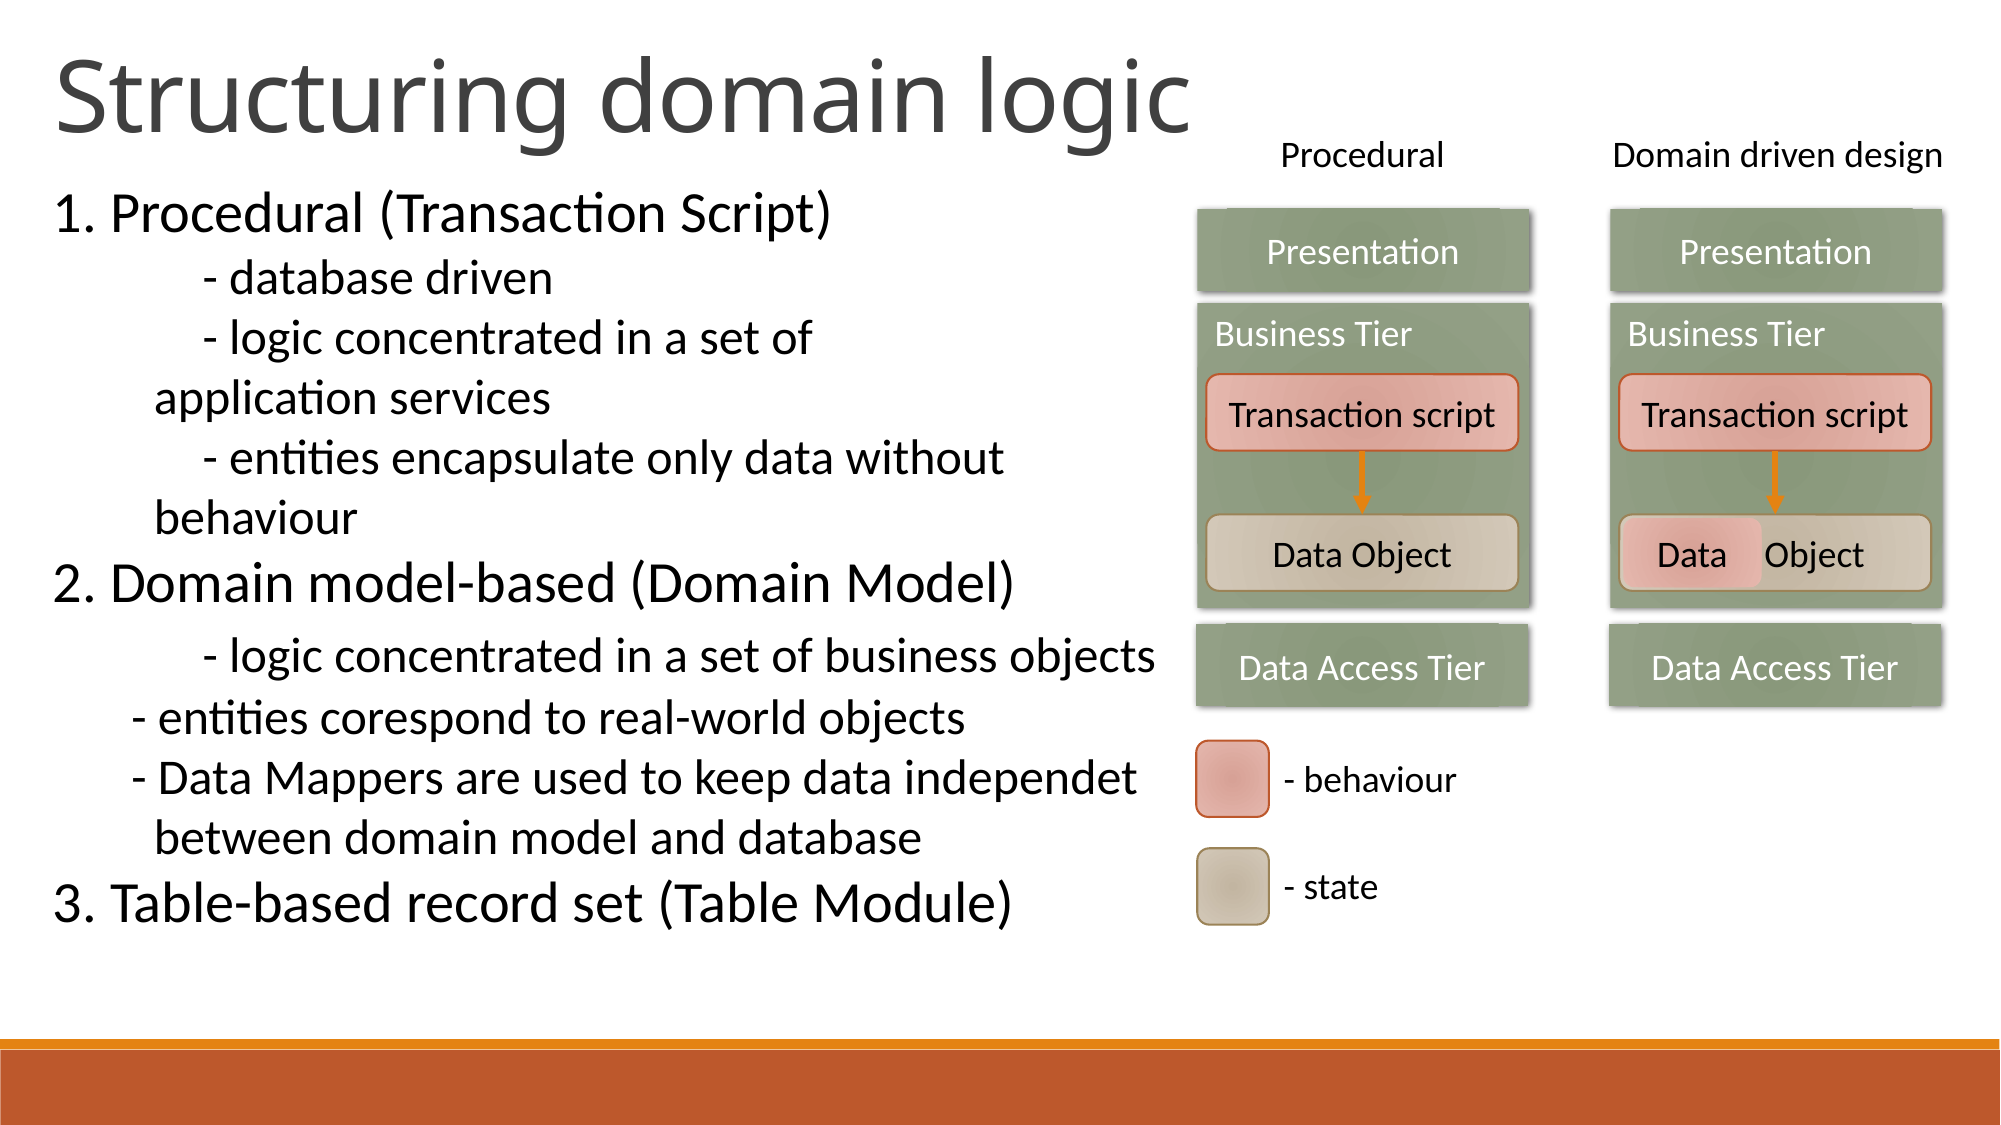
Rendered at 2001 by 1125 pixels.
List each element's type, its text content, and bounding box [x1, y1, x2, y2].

text_box - behaviour [1268, 747, 1540, 808]
text_box Domain driven design [1589, 122, 1967, 182]
title Structuring domain logic [39, 0, 1690, 161]
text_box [1195, 208, 1530, 707]
text_box [1196, 847, 1270, 926]
text_box 1. Procedural (Transaction Script) - database driven - logic concentrated in a set of application services - entities encapsulate only data without behaviour 2. Domain model-based (Domain Model) - logic concentrated in a set of business objects - entities corespond to real-world objects - Data Mappers are used to keep data independet between domain model and database 3. Table-based record set (Table Module) [37, 167, 1441, 1002]
text_box - state [1268, 854, 1542, 915]
text_box [1195, 739, 1270, 819]
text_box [1608, 208, 1943, 707]
text_box Procedural [1196, 122, 1530, 182]
